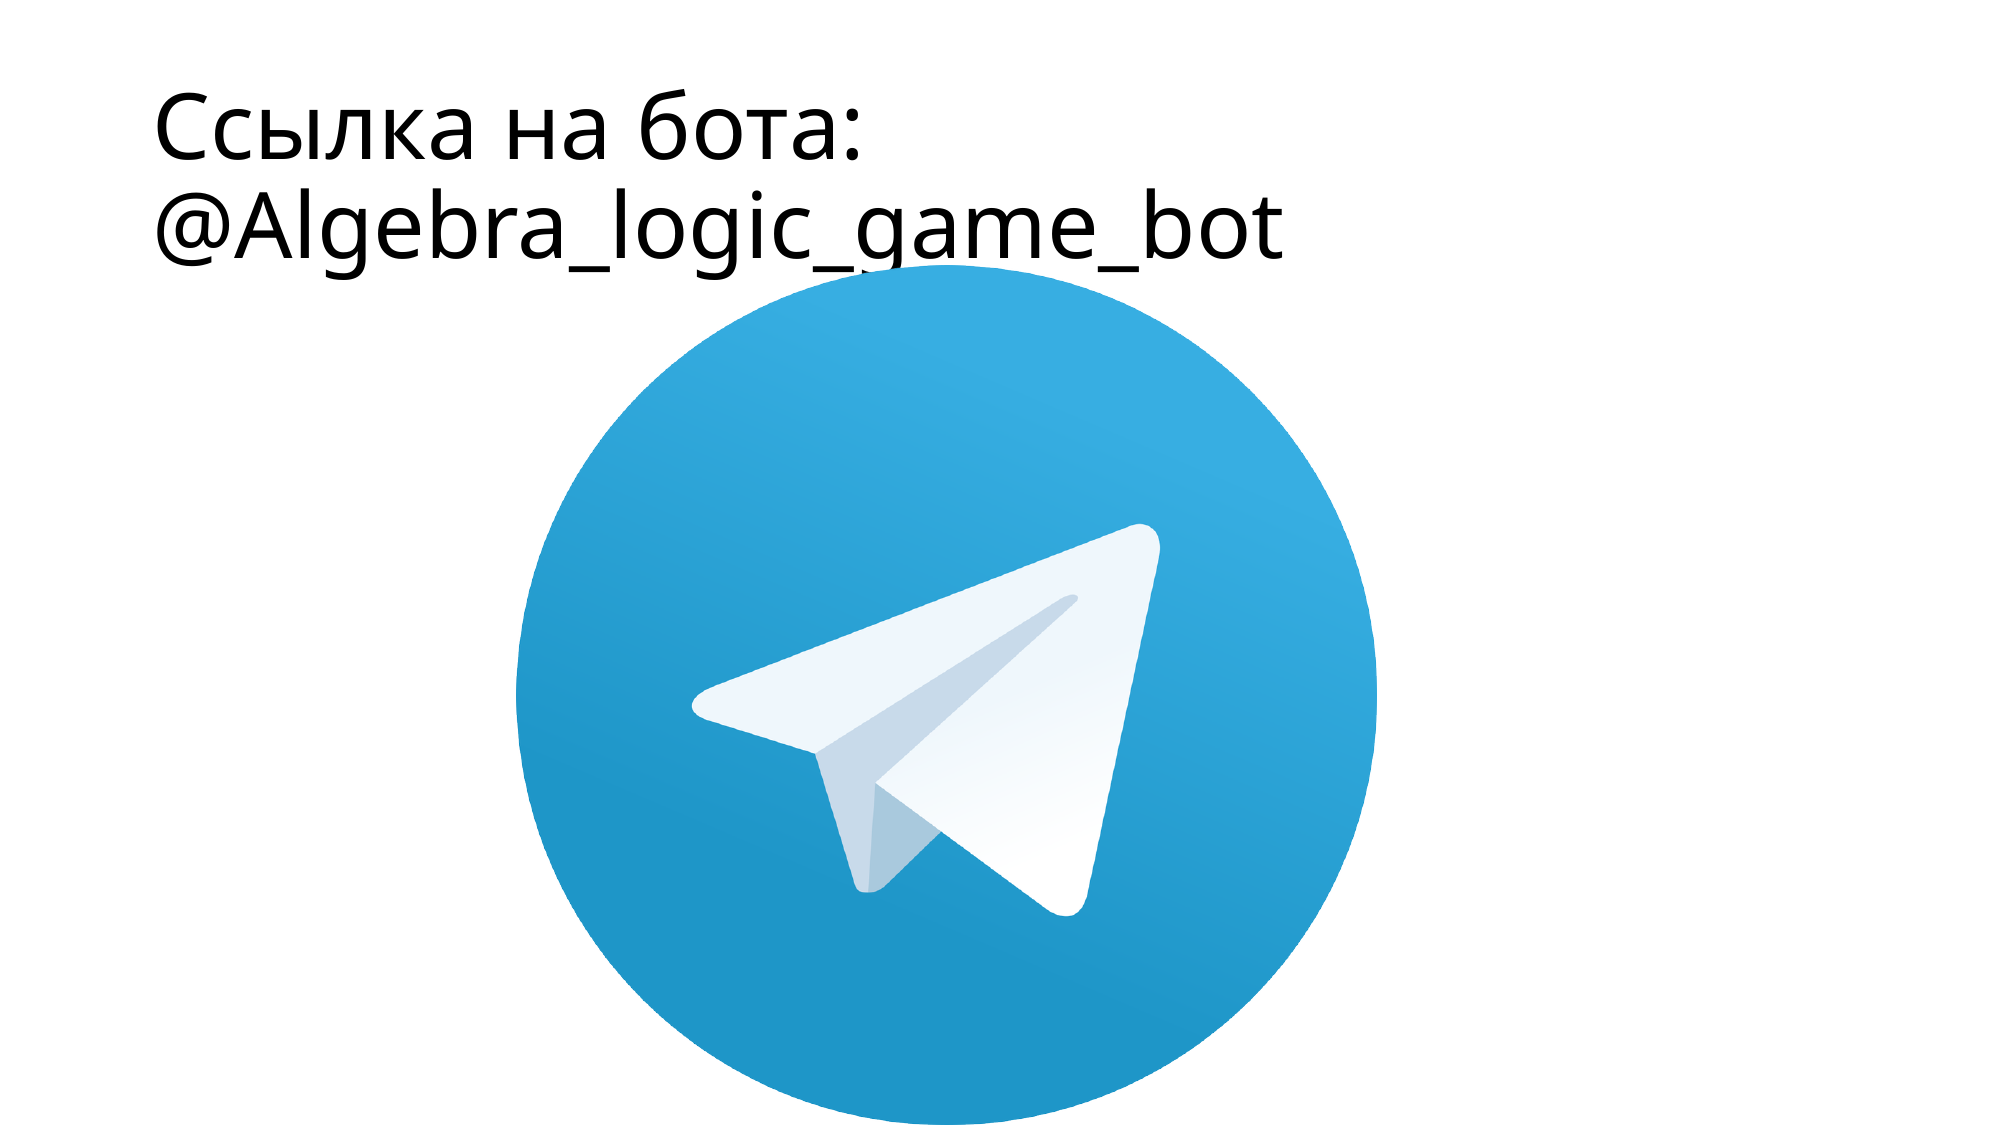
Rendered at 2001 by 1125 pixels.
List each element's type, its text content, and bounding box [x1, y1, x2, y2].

picture [516, 265, 1377, 1125]
title Ссылка на бота: @Algebra_logic_game_bot [137, 59, 1863, 1092]
